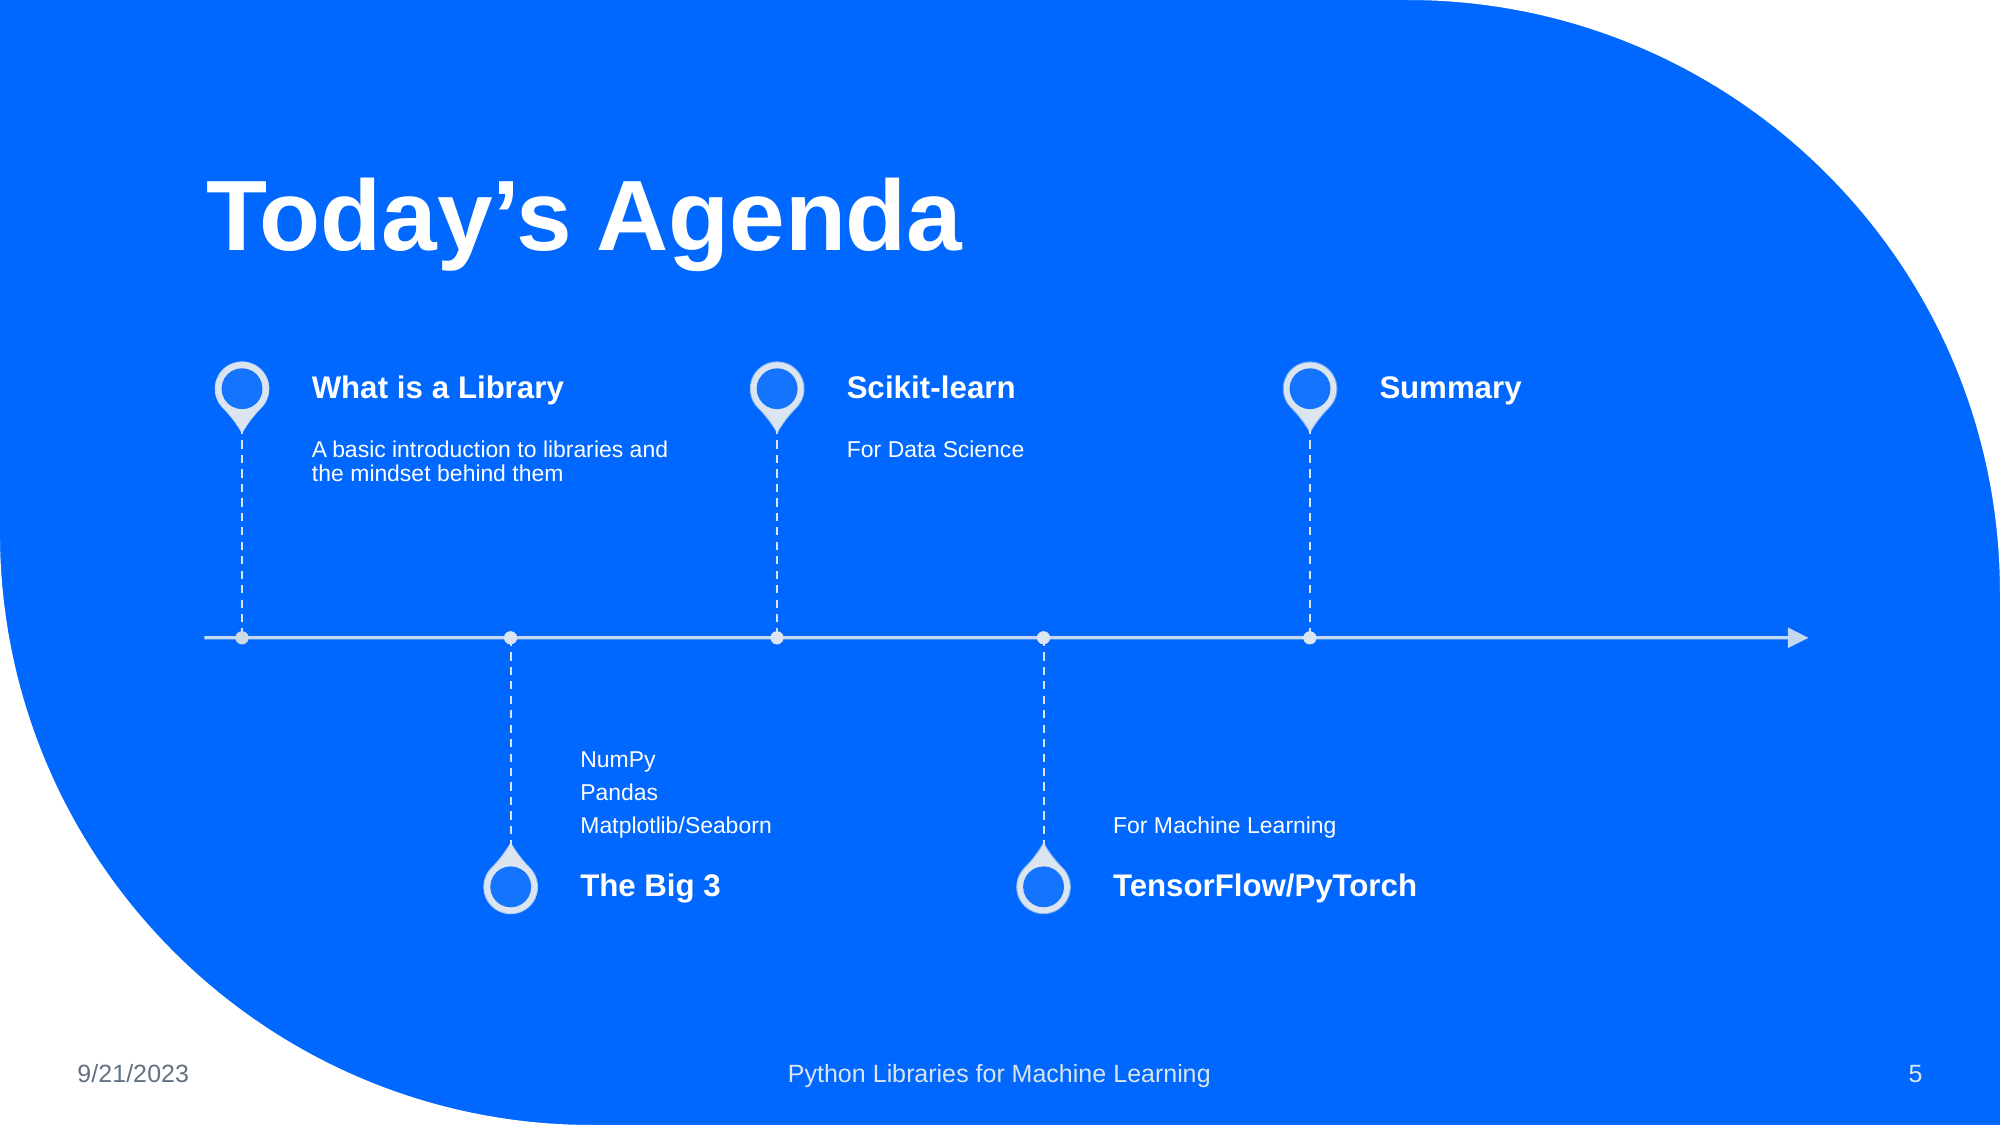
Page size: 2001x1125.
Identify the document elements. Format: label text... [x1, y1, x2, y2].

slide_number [62, 1042, 342, 1103]
title Today’s Agenda [191, 62, 1796, 280]
slide_number ‹#› [1665, 1042, 1938, 1103]
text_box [203, 351, 1809, 925]
footer Python Libraries for Machine Learning [662, 1042, 1338, 1103]
